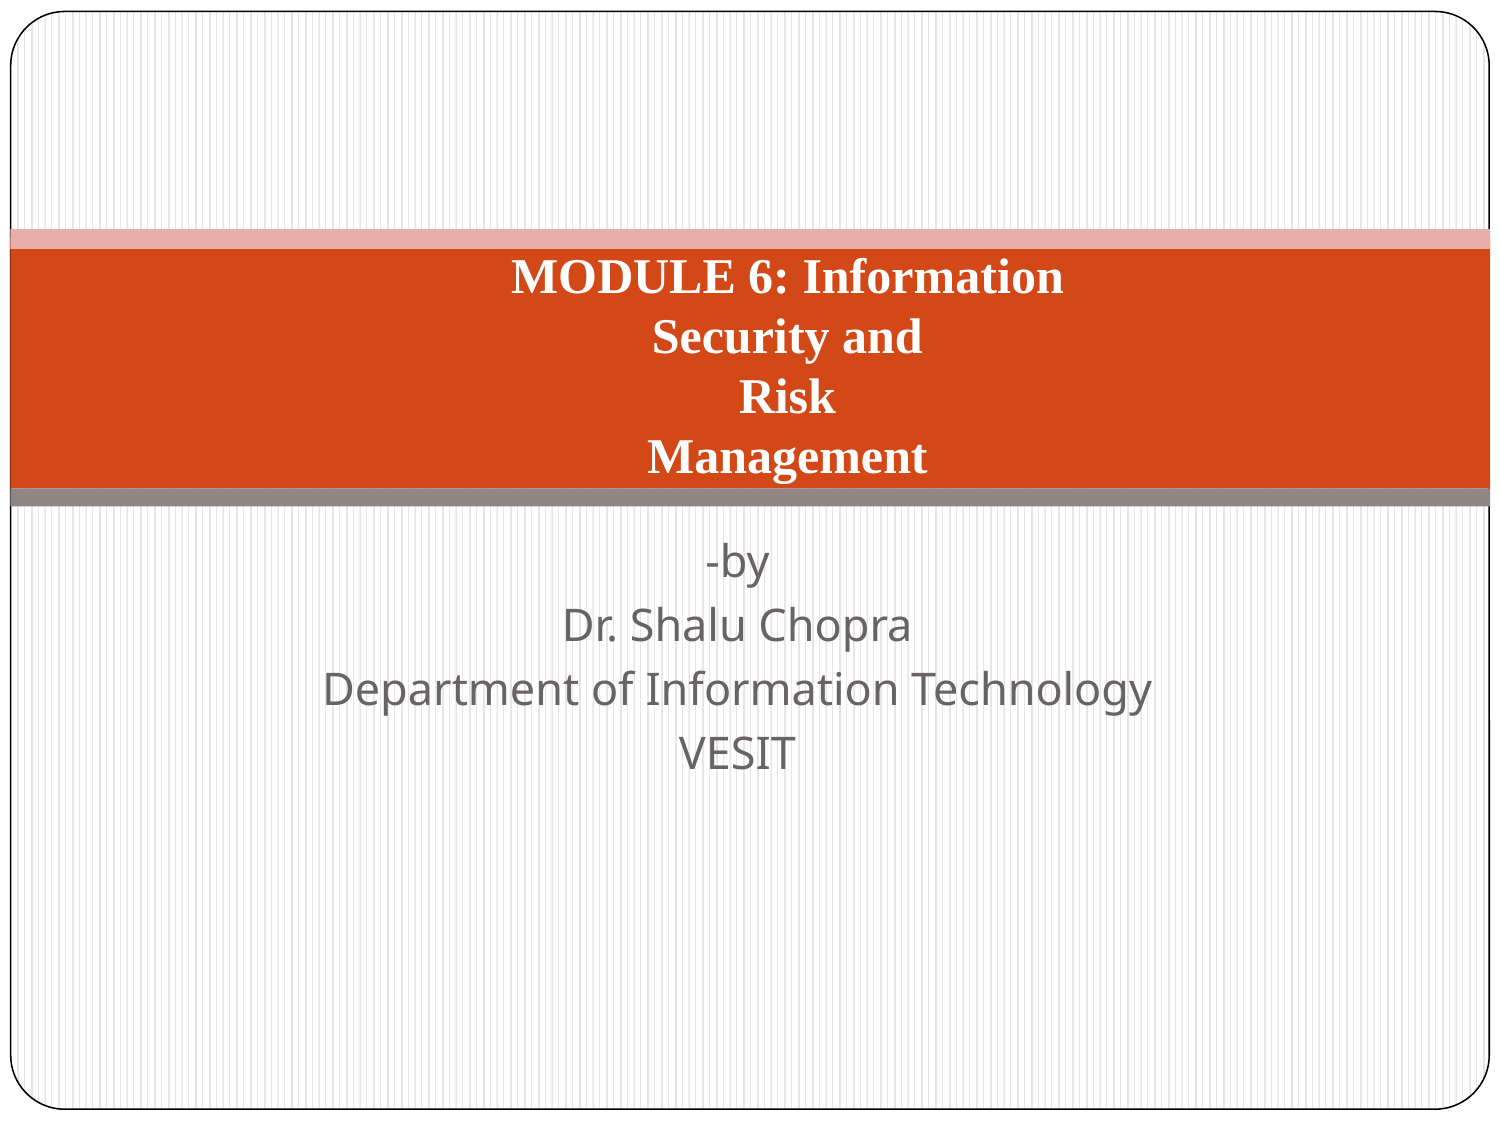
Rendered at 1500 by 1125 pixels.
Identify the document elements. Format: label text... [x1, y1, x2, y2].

picture [12, 507, 1488, 1108]
picture [12, 13, 1488, 229]
title MODULE 6: Information Security and Risk Management [75, 247, 1500, 489]
subtitle -by Dr. Shalu Chopra Department of Information Technology VESIT [212, 525, 1263, 788]
